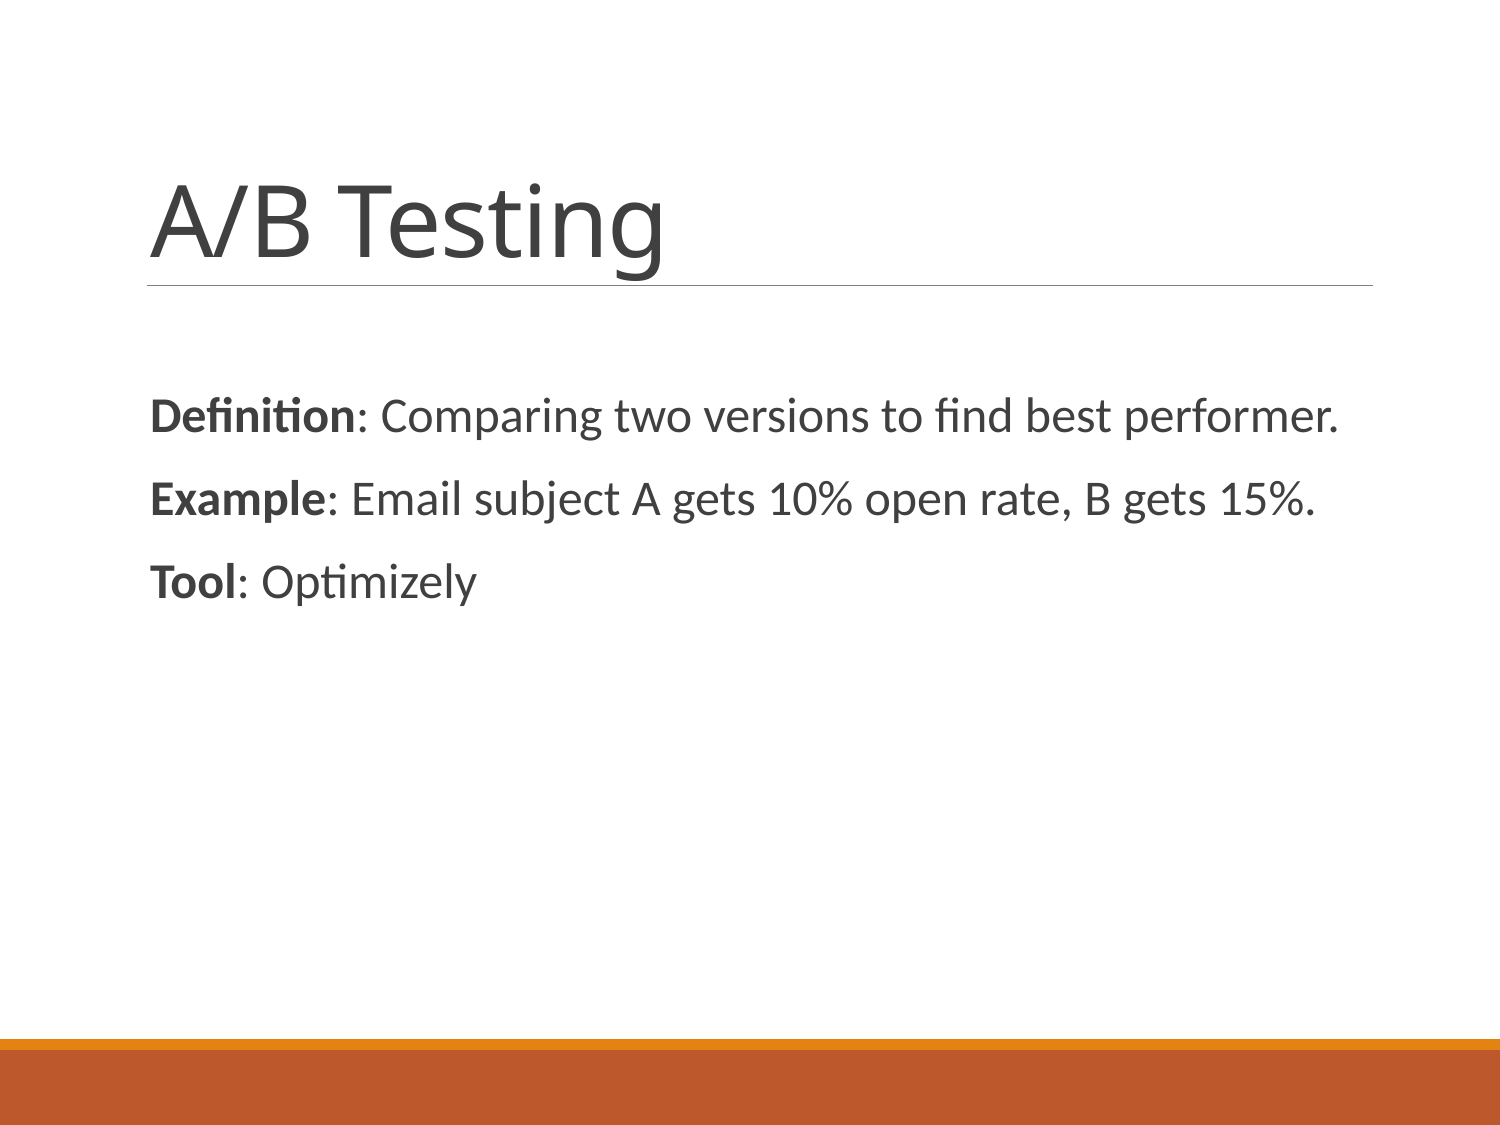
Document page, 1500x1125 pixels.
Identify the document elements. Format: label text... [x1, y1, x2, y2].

list Definition: Comparing two versions to find best performer. Example: Email subject A gets 10% open rate, B gets 15%. Tool: Optimizely [135, 302, 1373, 963]
title A/B Testing [135, 47, 1373, 285]
